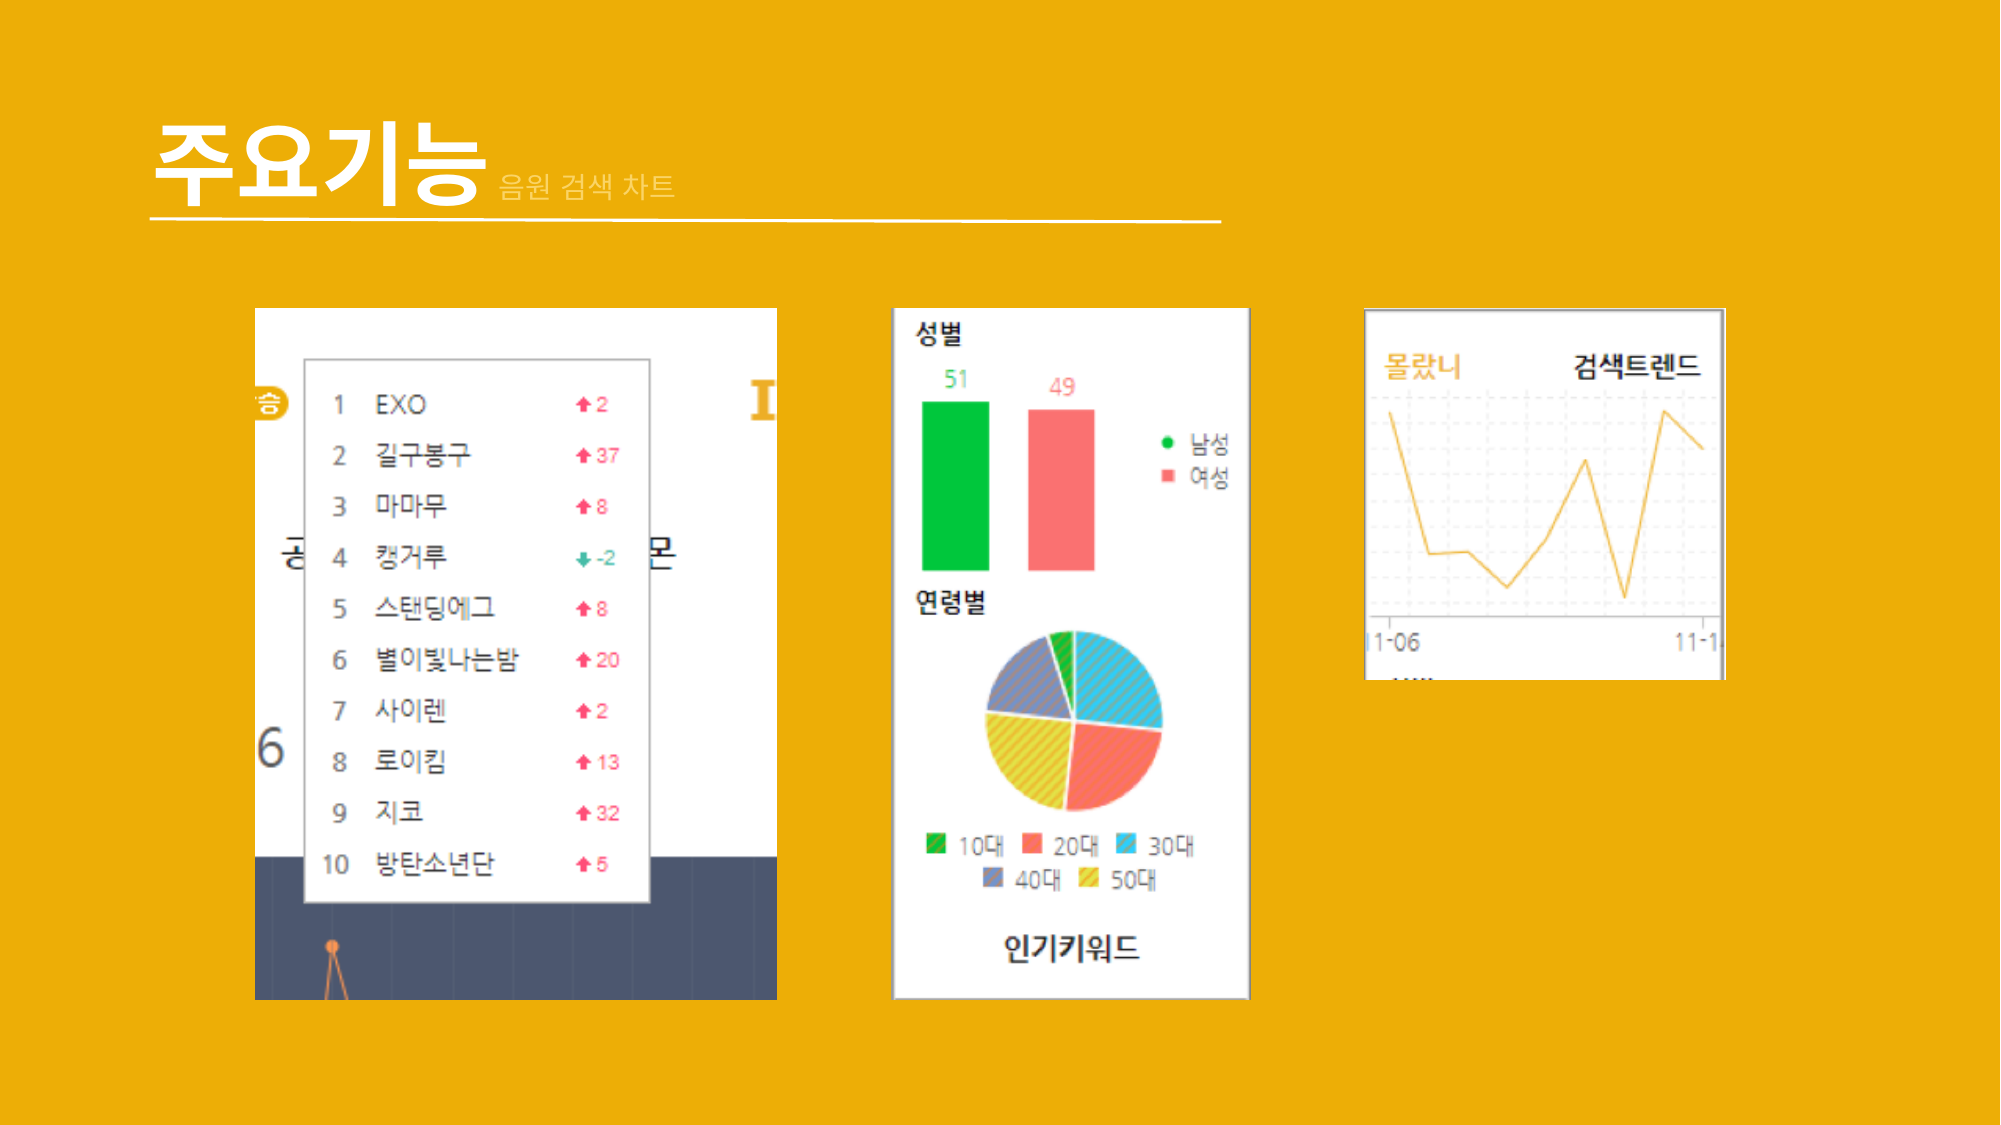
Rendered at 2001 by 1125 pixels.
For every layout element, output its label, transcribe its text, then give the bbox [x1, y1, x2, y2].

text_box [149, 218, 1222, 222]
picture [891, 308, 1251, 1000]
text_box 주요기능 음원 검색 차트 [137, 59, 1863, 278]
picture [255, 308, 777, 1000]
picture [1364, 308, 1726, 680]
